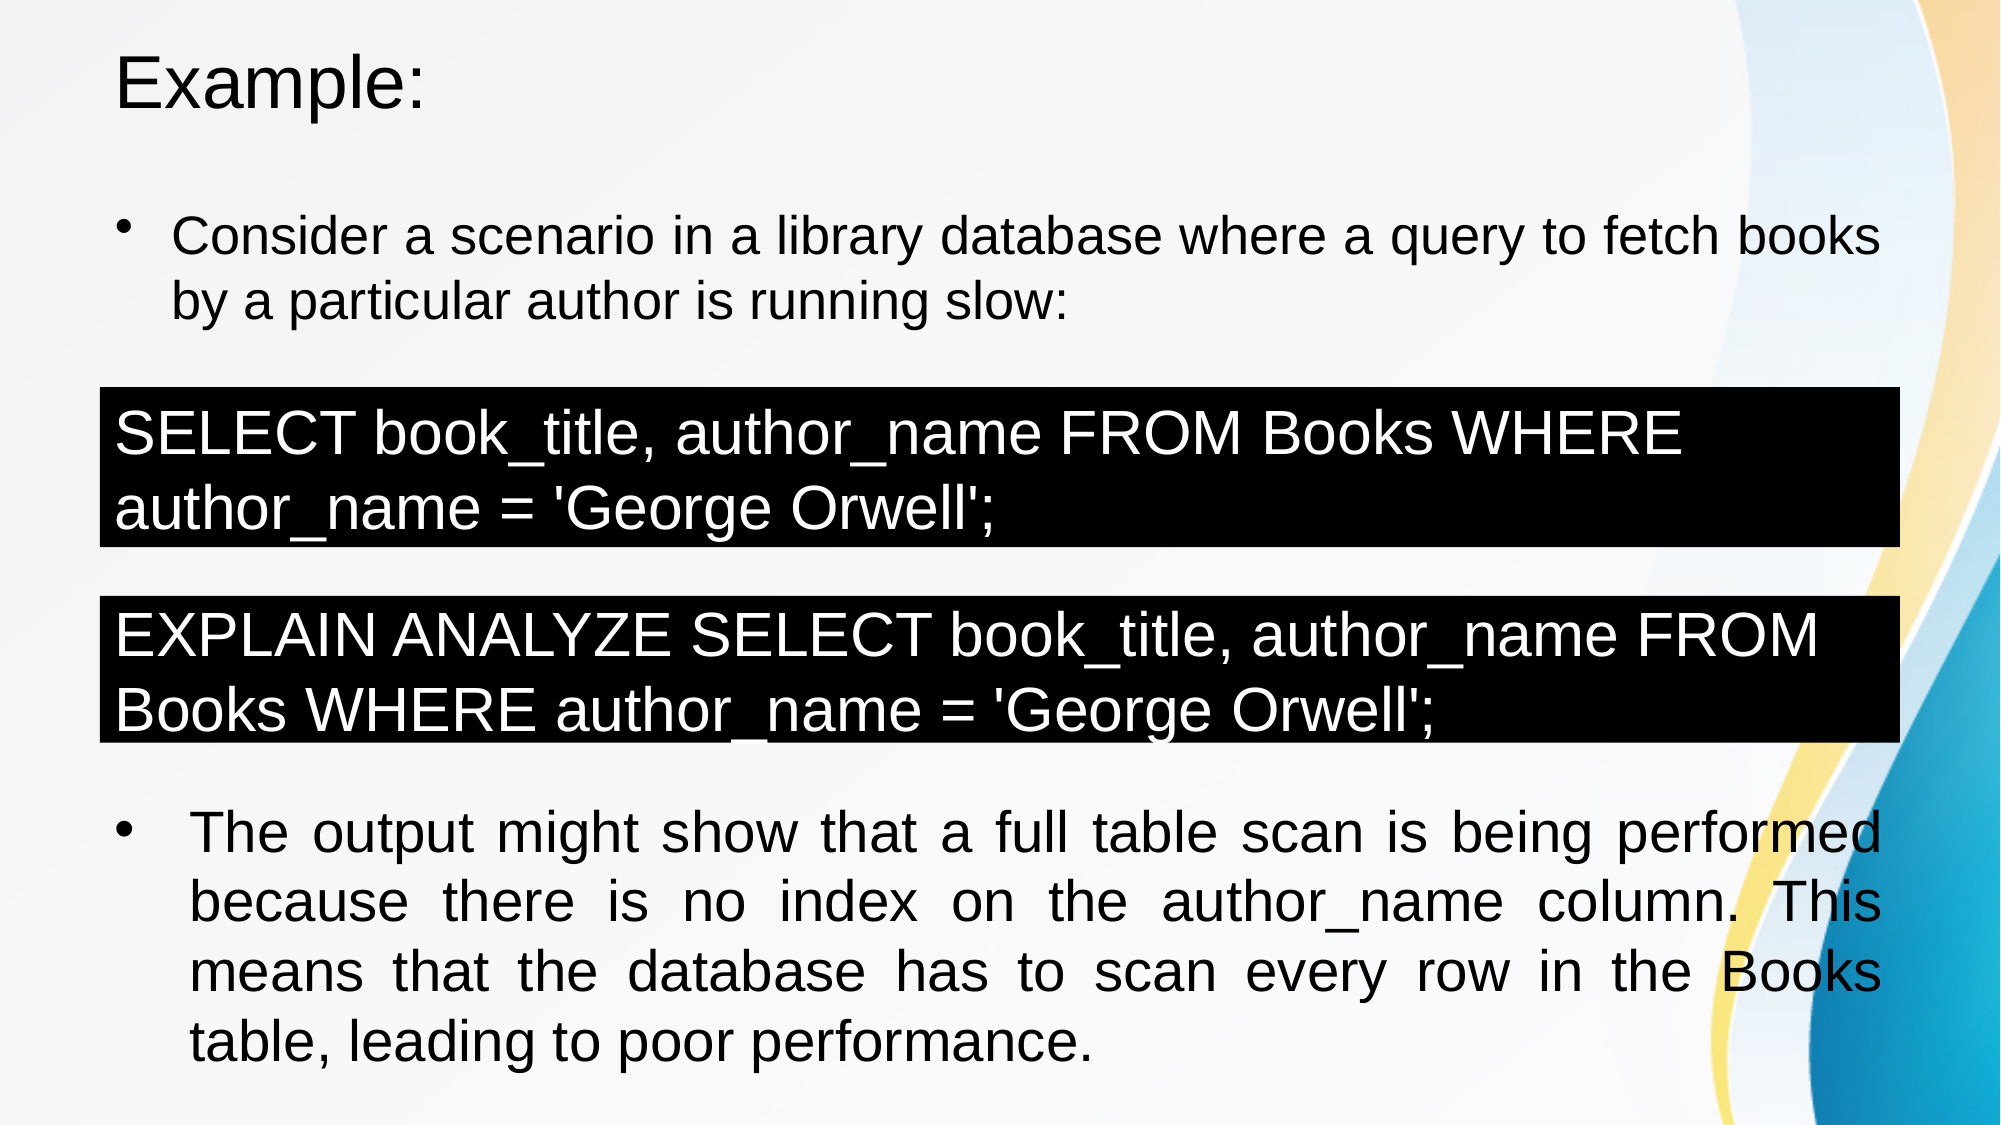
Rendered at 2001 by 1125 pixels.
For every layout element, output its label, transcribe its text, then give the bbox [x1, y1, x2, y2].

text_box The output might show that a full table scan is being performed because there is no index on the author_name column. This means that the database has to scan every row in the Books table, leading to poor performance. [99, 786, 1900, 1079]
text_box SELECT book_title, author_name FROM Books WHERE author_name = 'George Orwell'; [99, 387, 1900, 548]
list Consider a scenario in a library database where a query to fetch books by a particular author is running slow: [99, 192, 1901, 360]
text_box EXPLAIN ANALYZE SELECT book_title, author_name FROM Books WHERE author_name = 'George Orwell'; [99, 595, 1900, 743]
picture [0, 0, 2001, 1125]
title Example: [99, 30, 1901, 127]
